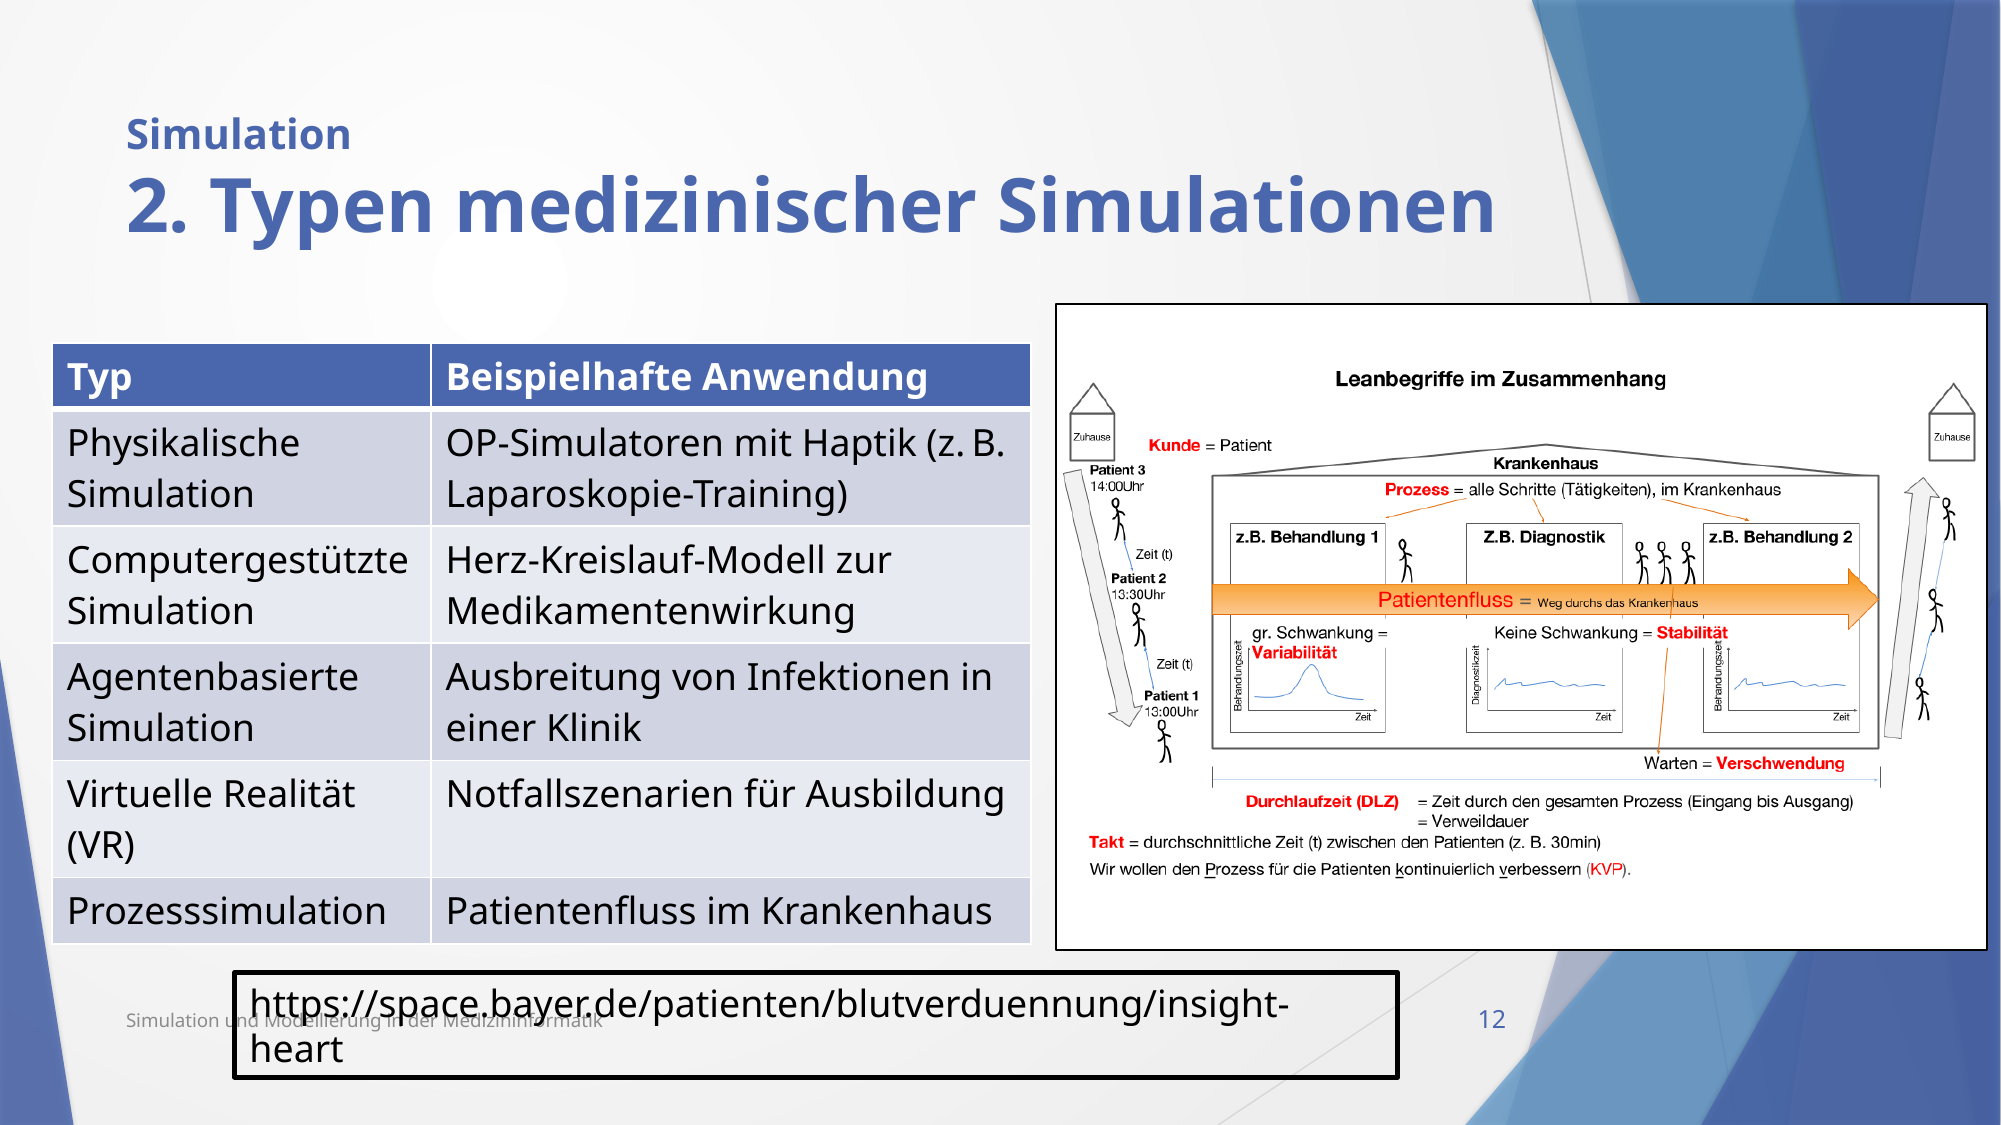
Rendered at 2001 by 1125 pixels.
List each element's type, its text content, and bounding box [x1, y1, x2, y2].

table_cell Ausbreitung von Infektionen in einer Klinik [432, 644, 1030, 760]
picture [1056, 304, 1987, 950]
table_cell Physikalische Simulation [53, 412, 430, 525]
footer Simulation und Modellierung in der Medizininformatik [111, 991, 1145, 1051]
table_header Beispielhafte Anwendung [432, 344, 1030, 406]
table_cell Notfallszenarien für Ausbildung [432, 761, 1030, 877]
table_cell Computergestützte Simulation [53, 527, 430, 642]
table_cell Prozesssimulation [53, 878, 430, 943]
table_cell Patientenfluss im Krankenhaus [432, 878, 1030, 943]
table_cell Herz-Kreislauf-Modell zur Medikamentenwirkung [432, 527, 1030, 642]
table_cell Agentenbasierte Simulation [53, 644, 430, 760]
text_box https://space.bayer.de/patienten/blutverduennung/insight-heart [234, 972, 1398, 1078]
slide_number 12 [1409, 991, 1522, 1051]
title Simulation 2. Typen medizinischer Simulationen [111, 99, 1522, 317]
table_cell OP-Simulatoren mit Haptik (z. B. Laparoskopie-Training) [432, 412, 1030, 525]
table_header Typ [53, 344, 430, 406]
table_cell Virtuelle Realität (VR) [53, 761, 430, 877]
